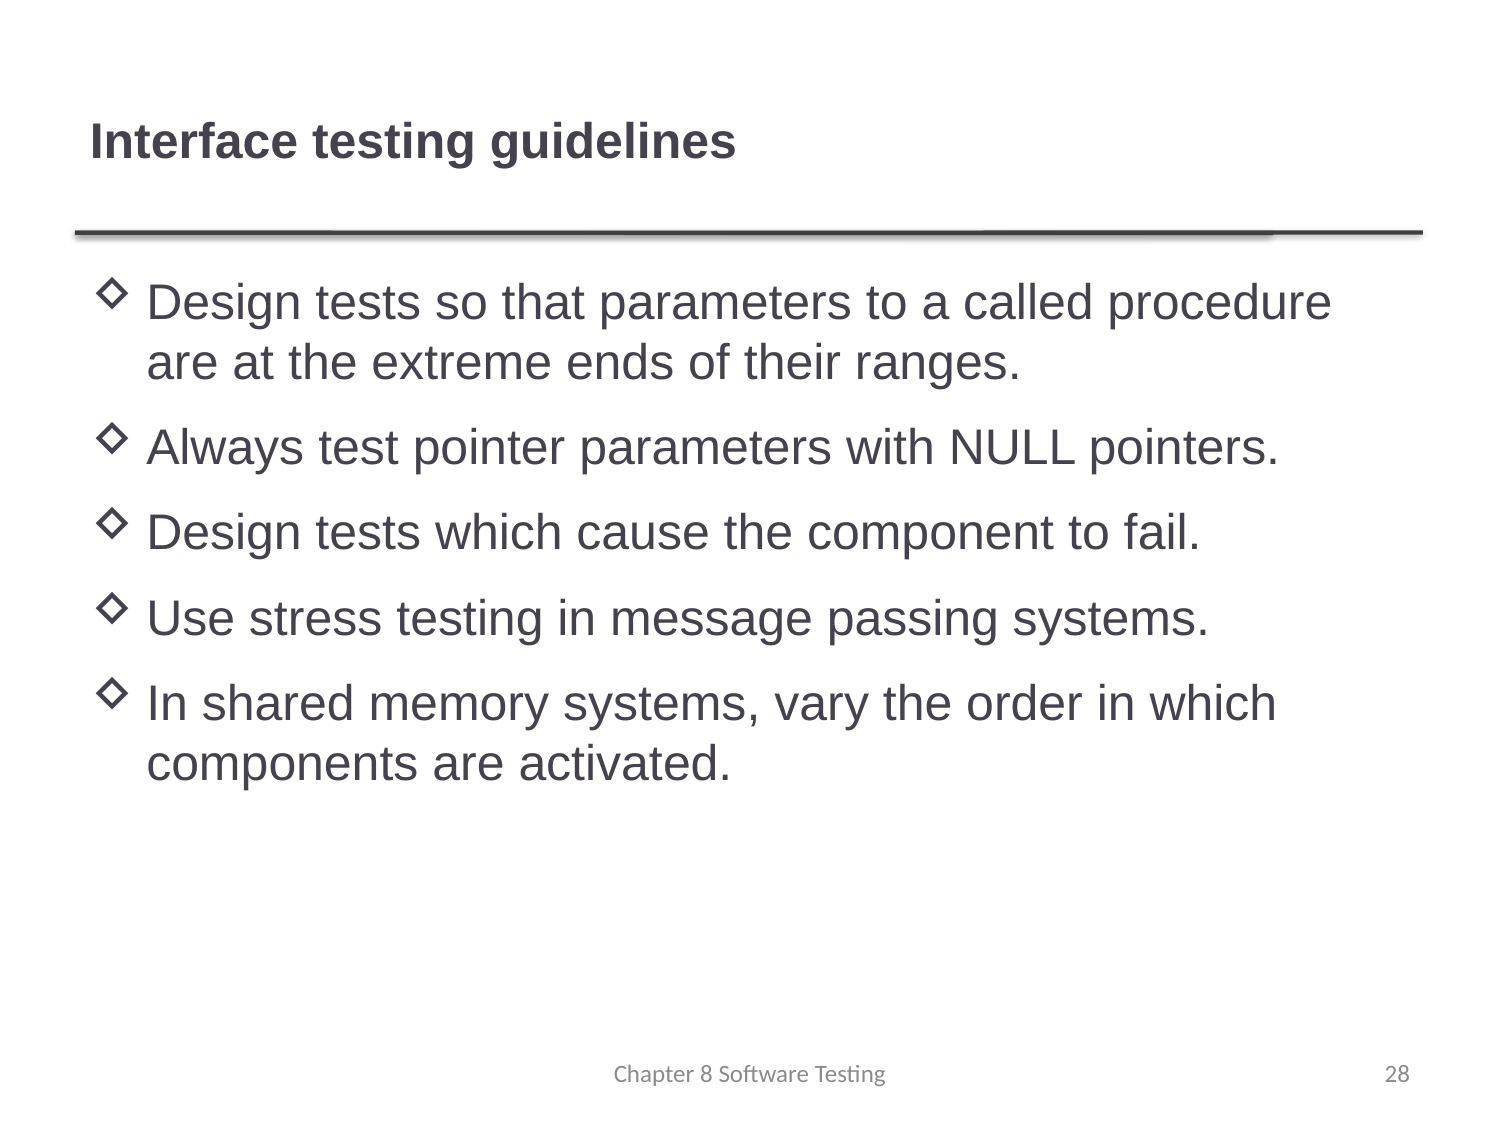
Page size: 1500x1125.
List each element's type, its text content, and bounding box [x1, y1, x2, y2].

slide_number 28 [1074, 1042, 1425, 1103]
title Interface testing guidelines [74, 44, 1272, 233]
list Design tests so that parameters to a called procedure are at the extreme ends of their ranges. Always test pointer parameters with NULL pointers. Design tests which cause the component to fail. Use stress testing in message passing systems. In shared memory systems, vary the order in which components are activated. [75, 262, 1425, 1005]
footer Chapter 8 Software Testing [512, 1042, 988, 1103]
